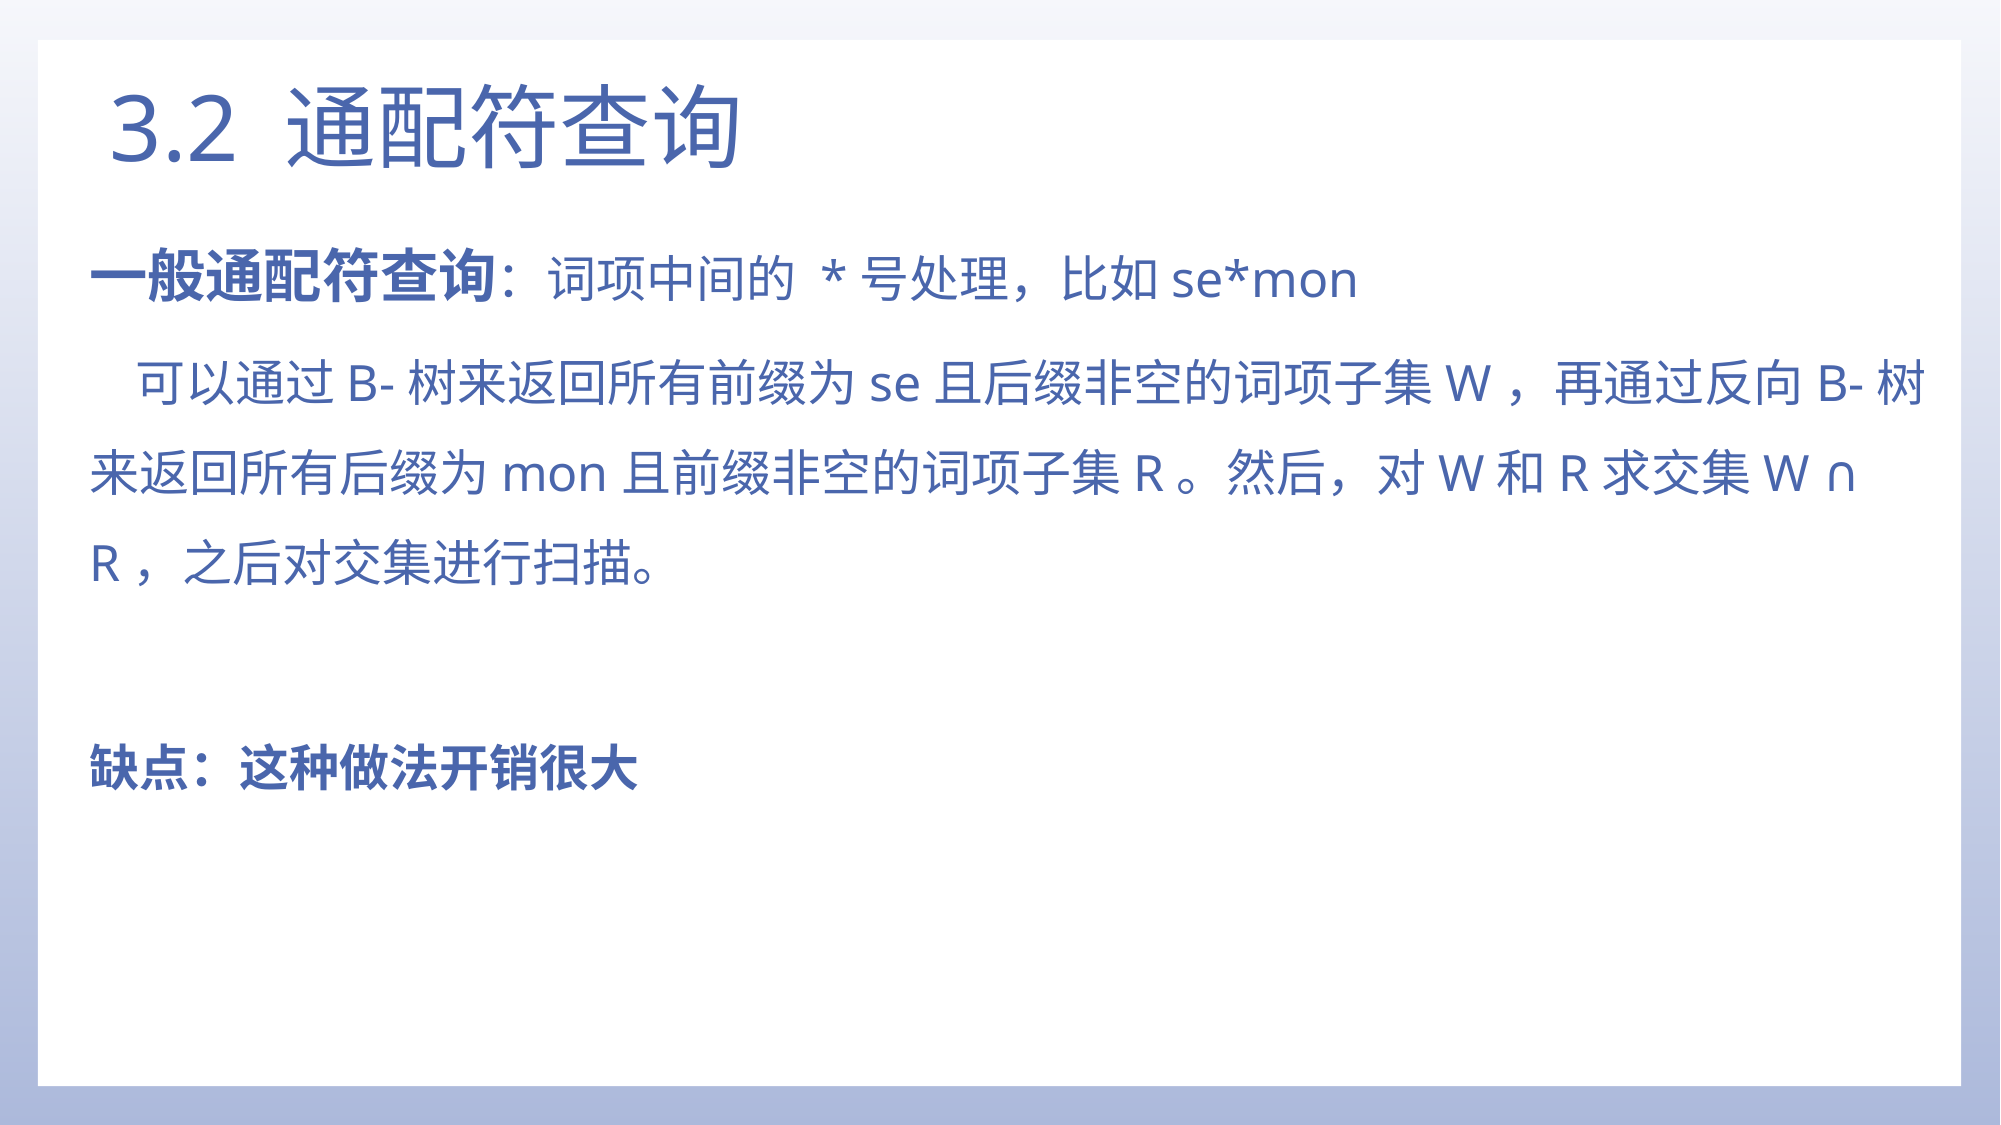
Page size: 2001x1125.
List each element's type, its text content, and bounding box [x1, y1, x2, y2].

list 一般通配符查询：词项中间的 *号处理，比如se*mon 可以通过B-树来返回所有前缀为se且后缀非空的词项子集W，再通过反向B-树来返回所有后缀为mon且前缀非空的词项子集R。然后，对W和R求交集W ∩ R，之后对交集进行扫描。 缺点：这种做法开销很大 [66, 196, 1950, 1077]
title 3.2 通配符查询 [94, 48, 1715, 196]
